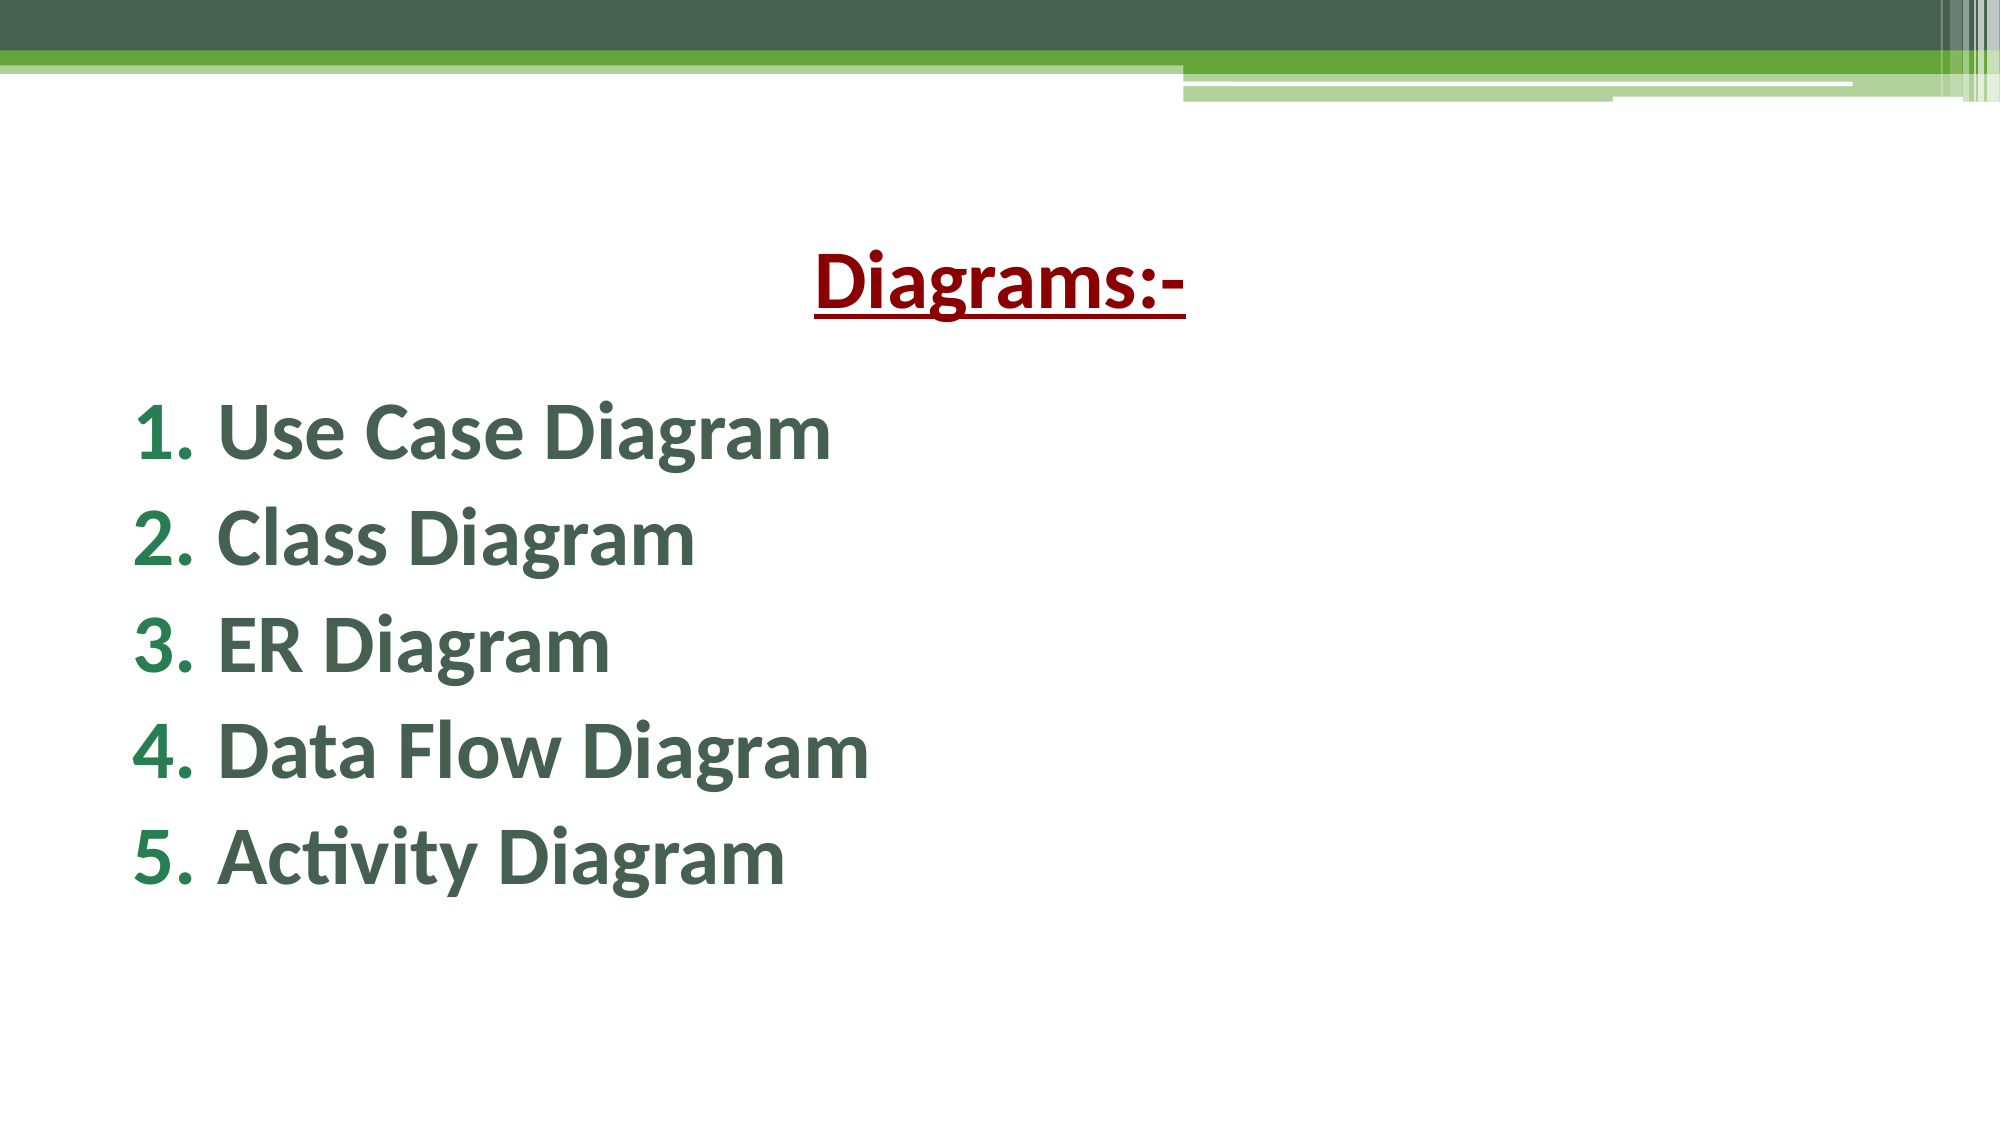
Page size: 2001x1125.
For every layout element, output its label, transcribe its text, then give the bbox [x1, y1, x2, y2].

list Use Case Diagram Class Diagram ER Diagram Data Flow Diagram Activity Diagram [99, 368, 1900, 1079]
title Diagrams:- [99, 187, 1900, 363]
